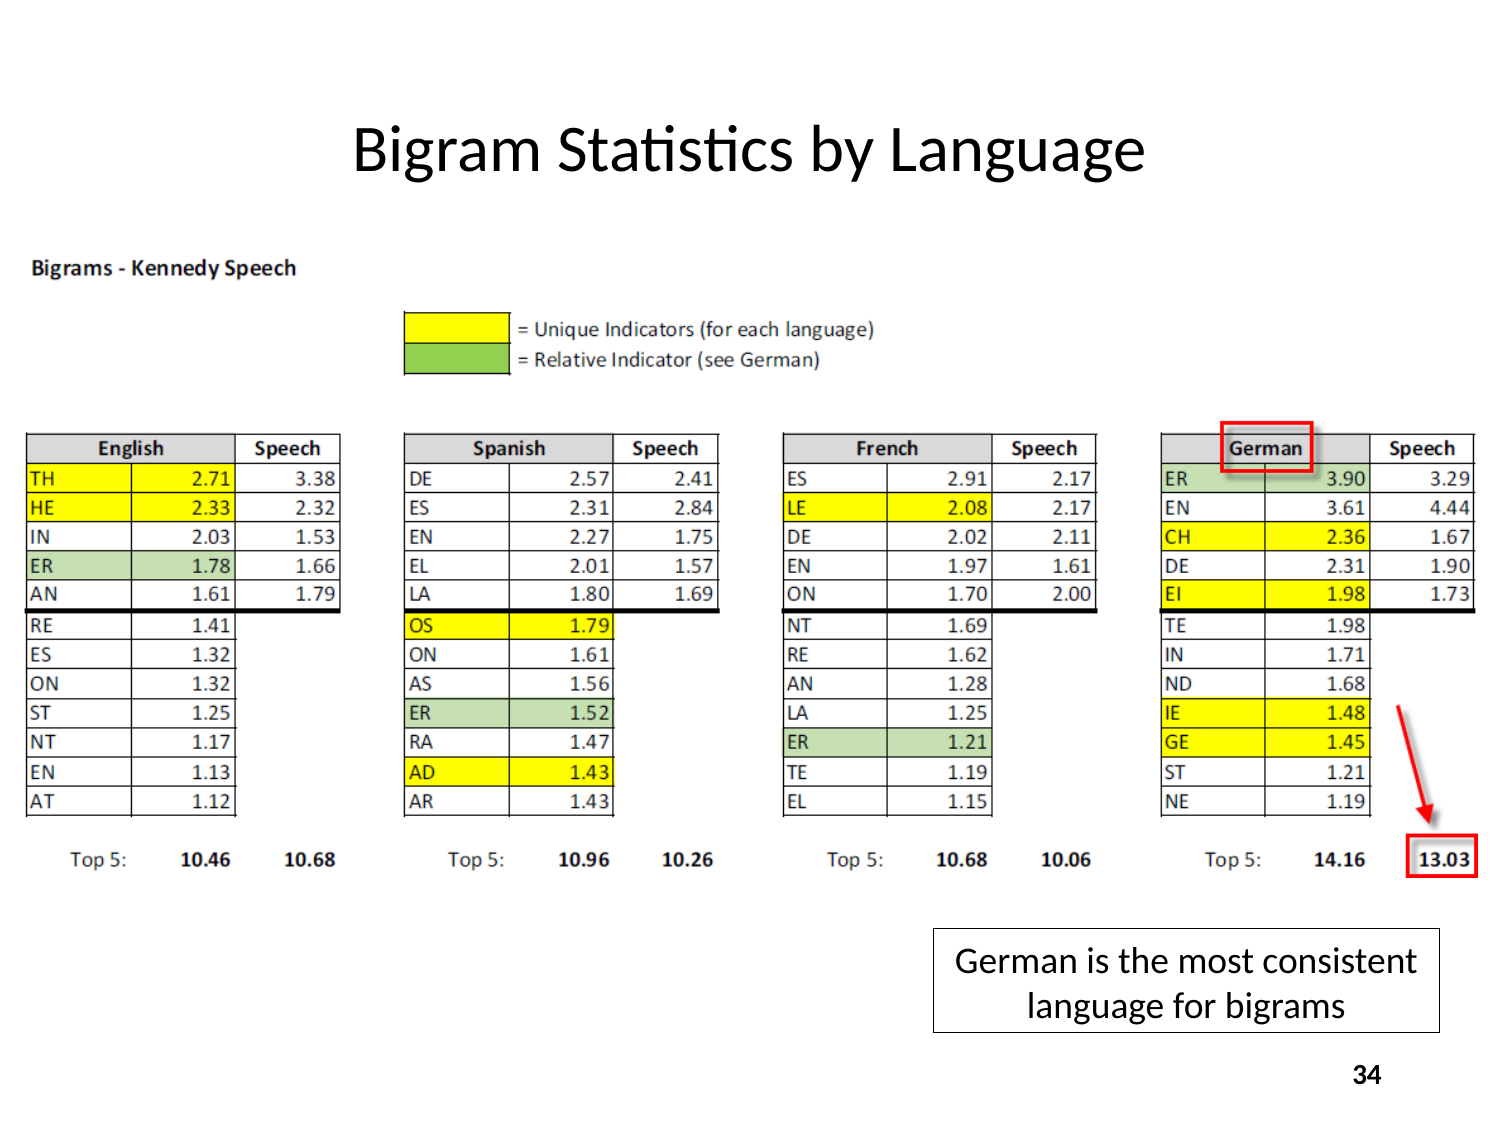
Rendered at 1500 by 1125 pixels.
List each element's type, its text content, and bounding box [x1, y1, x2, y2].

text_box German is the most consistent language for bigrams [933, 928, 1440, 1033]
picture [21, 249, 1478, 878]
slide_number 34 [1059, 1042, 1397, 1103]
title Bigram Statistics by Language [103, 59, 1397, 241]
